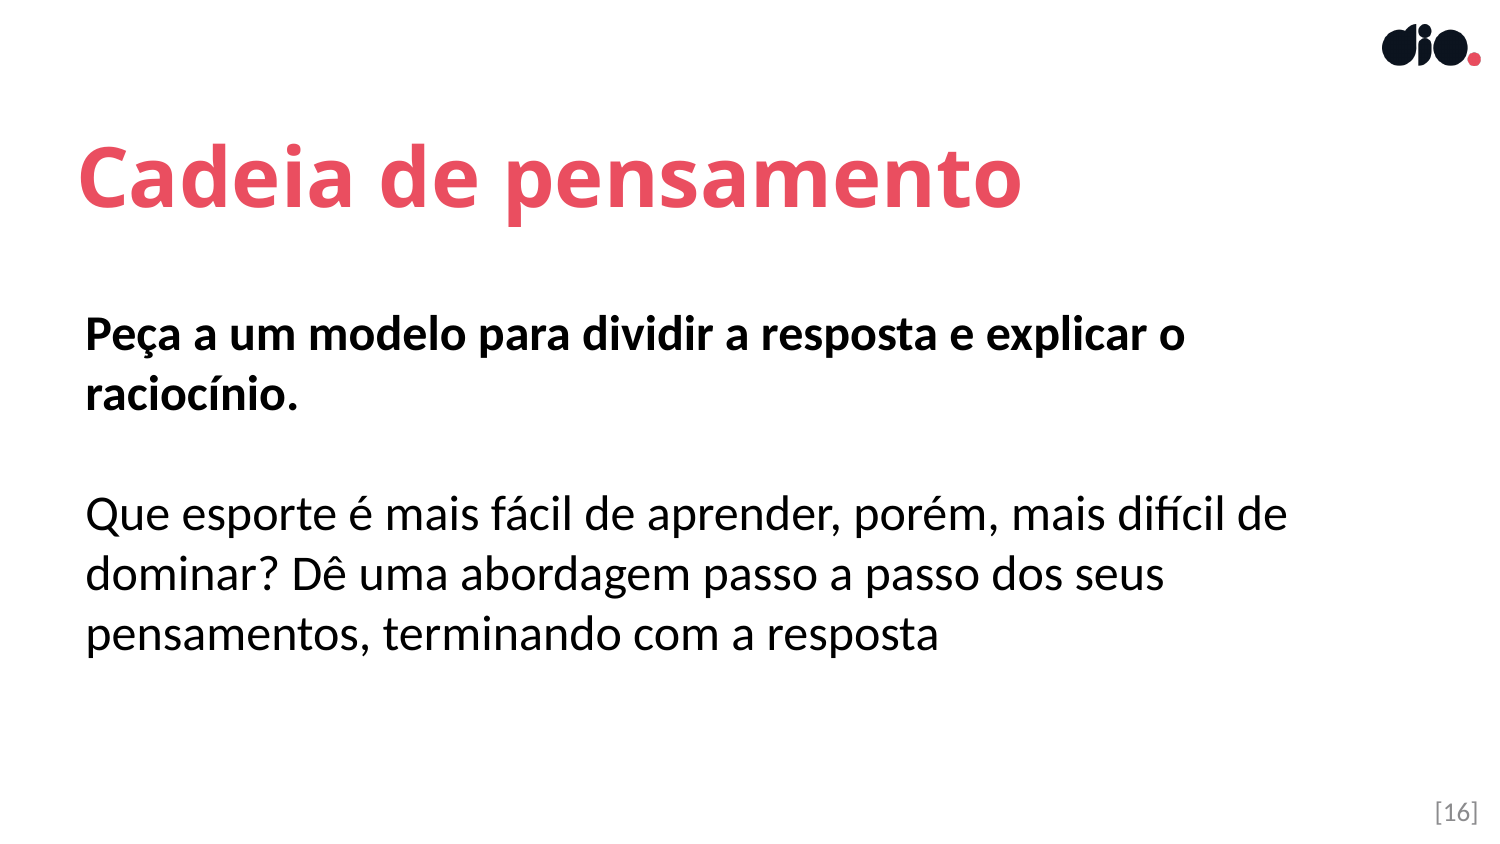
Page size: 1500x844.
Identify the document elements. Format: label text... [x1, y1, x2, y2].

picture [1382, 24, 1481, 66]
text_box Cadeia de pensamento [61, 97, 1449, 237]
slide_number [16] [1403, 779, 1494, 844]
text_box Peça a um modelo para dividir a resposta e explicar o raciocínio. Que esporte é mais fácil de aprender, porém, mais difícil de dominar? Dê uma abordagem passo a passo dos seus pensamentos, terminando com a resposta [85, 300, 1319, 721]
